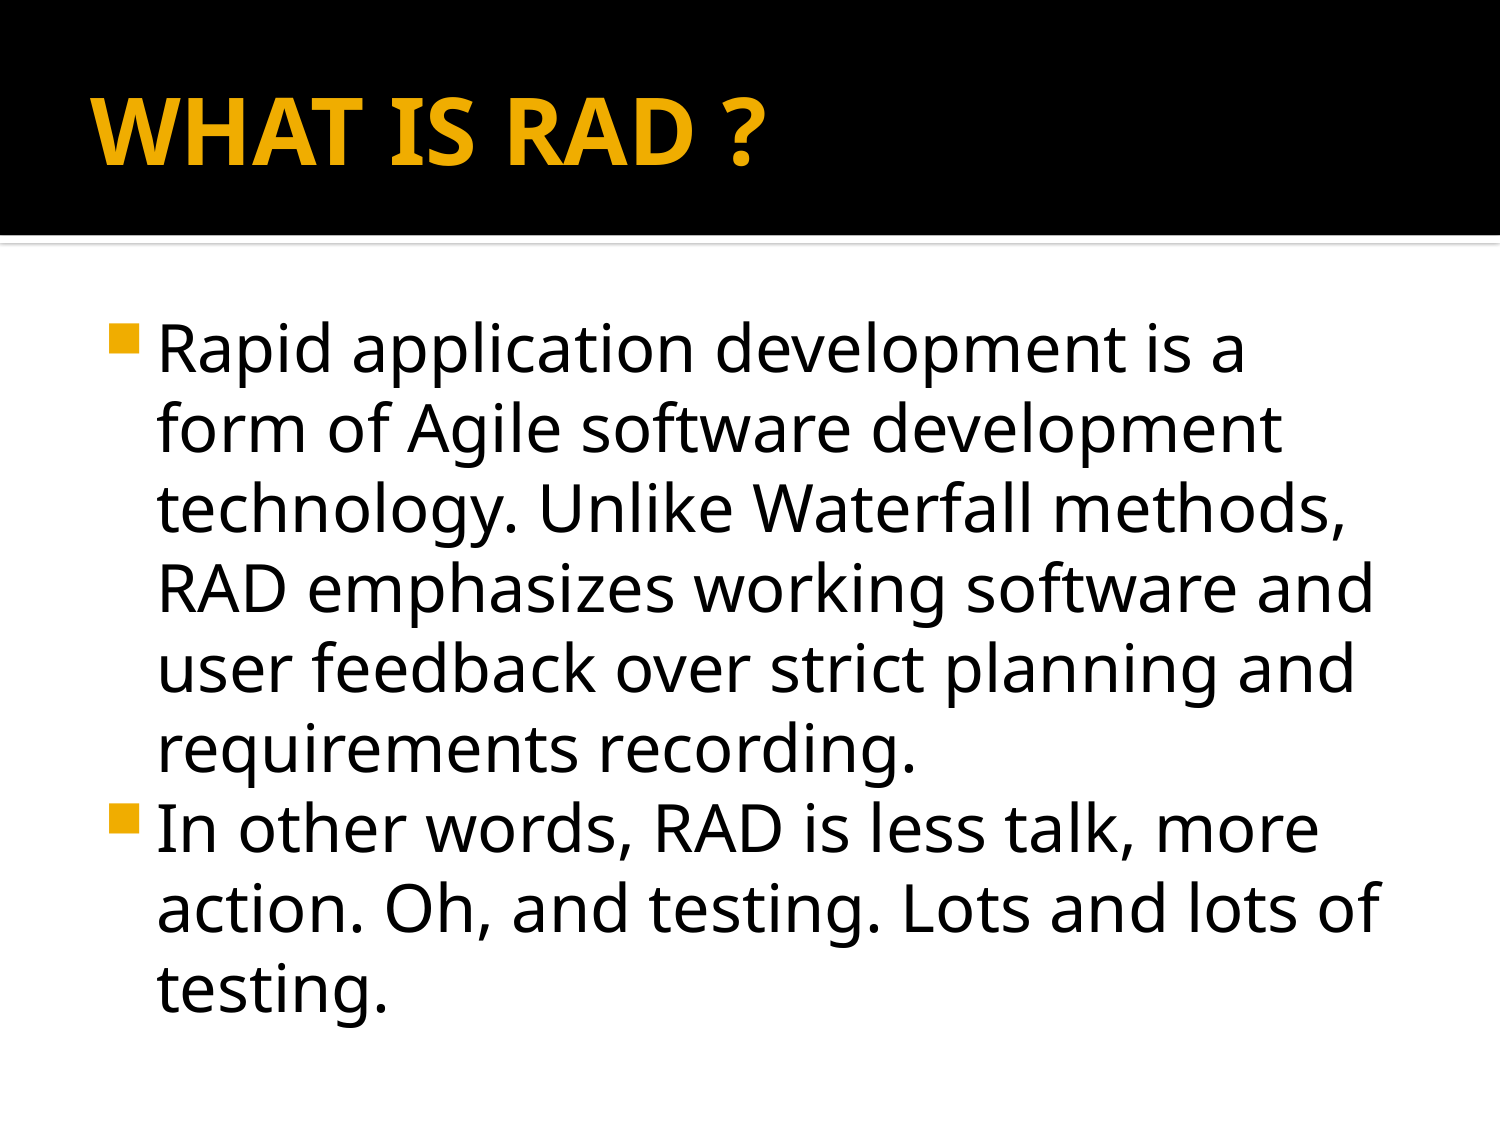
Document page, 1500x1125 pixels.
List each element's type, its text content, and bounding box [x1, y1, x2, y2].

list Rapid application development is a form of Agile software development technology. Unlike Waterfall methods, RAD emphasizes working software and user feedback over strict planning and requirements recording. In other words, RAD is less talk, more action. Oh, and testing. Lots and lots of testing. [75, 291, 1425, 1050]
title WHAT IS RAD ? [75, 25, 1425, 231]
